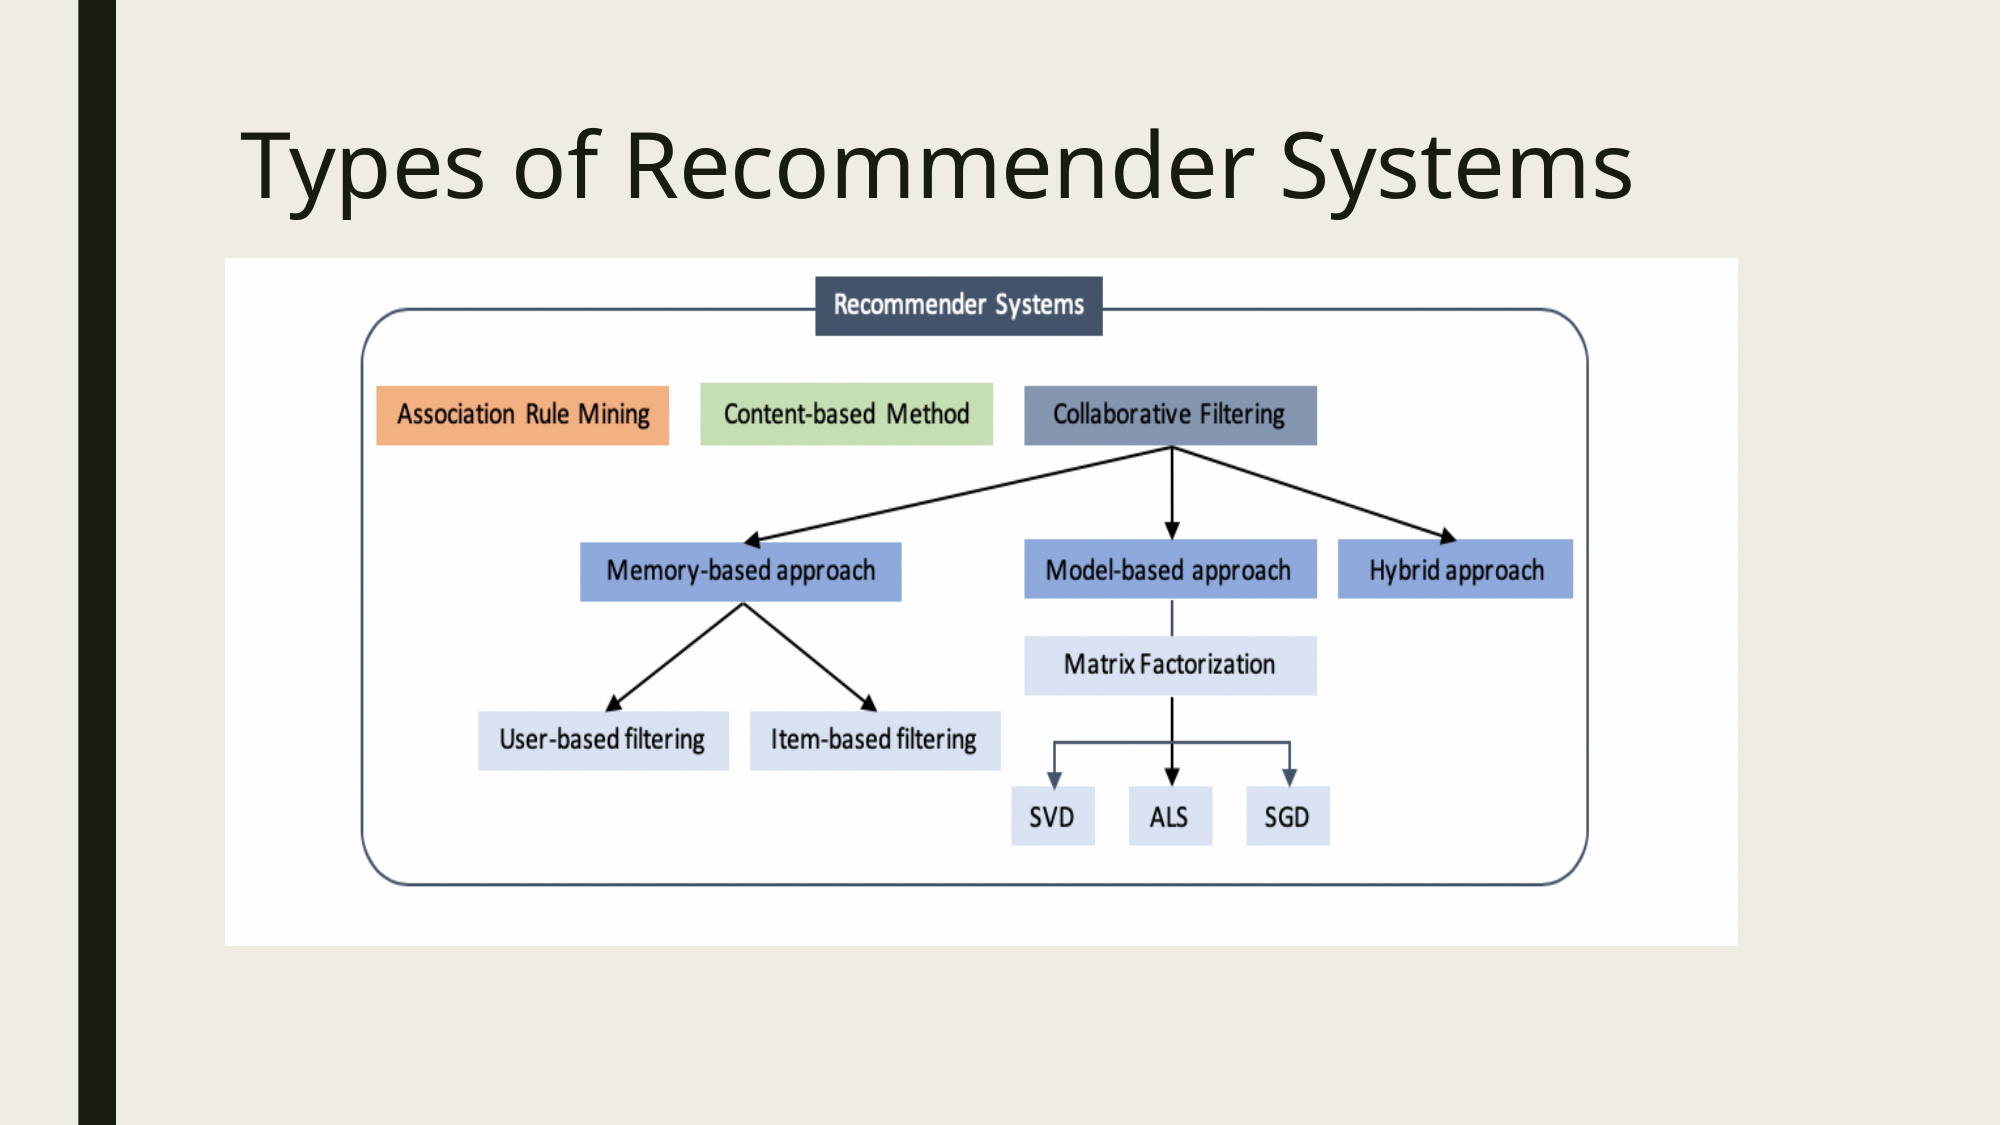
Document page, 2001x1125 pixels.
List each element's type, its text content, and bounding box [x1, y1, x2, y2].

title Types of Recommender Systems [225, 112, 1800, 244]
picture [224, 258, 1738, 946]
